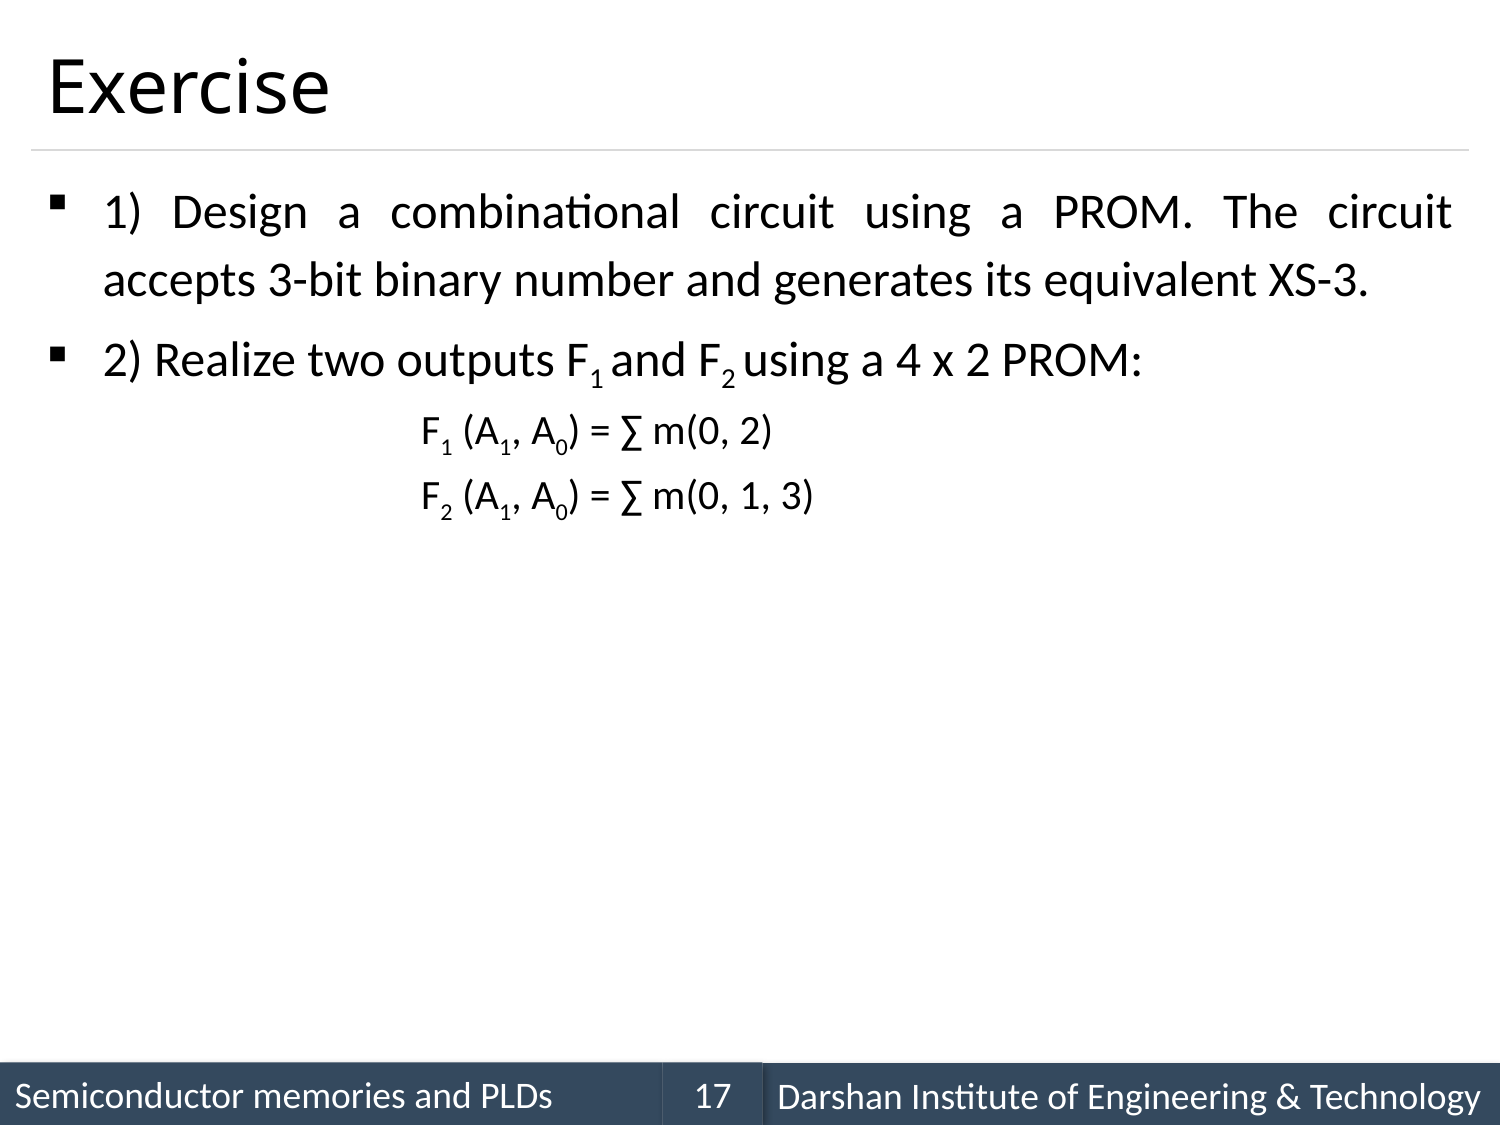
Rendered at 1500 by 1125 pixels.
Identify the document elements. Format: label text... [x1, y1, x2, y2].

list 1) Design a combinational circuit using a PROM. The circuit accepts 3-bit binary number and generates its equivalent XS-3. 2) Realize two outputs F1 and F2 using a 4 x 2 PROM: F1 (A1, A0) = ∑ m(0, 2) F2 (A1, A0) = ∑ m(0, 1, 3) [31, 162, 1469, 1038]
title Exercise [31, 17, 1469, 150]
